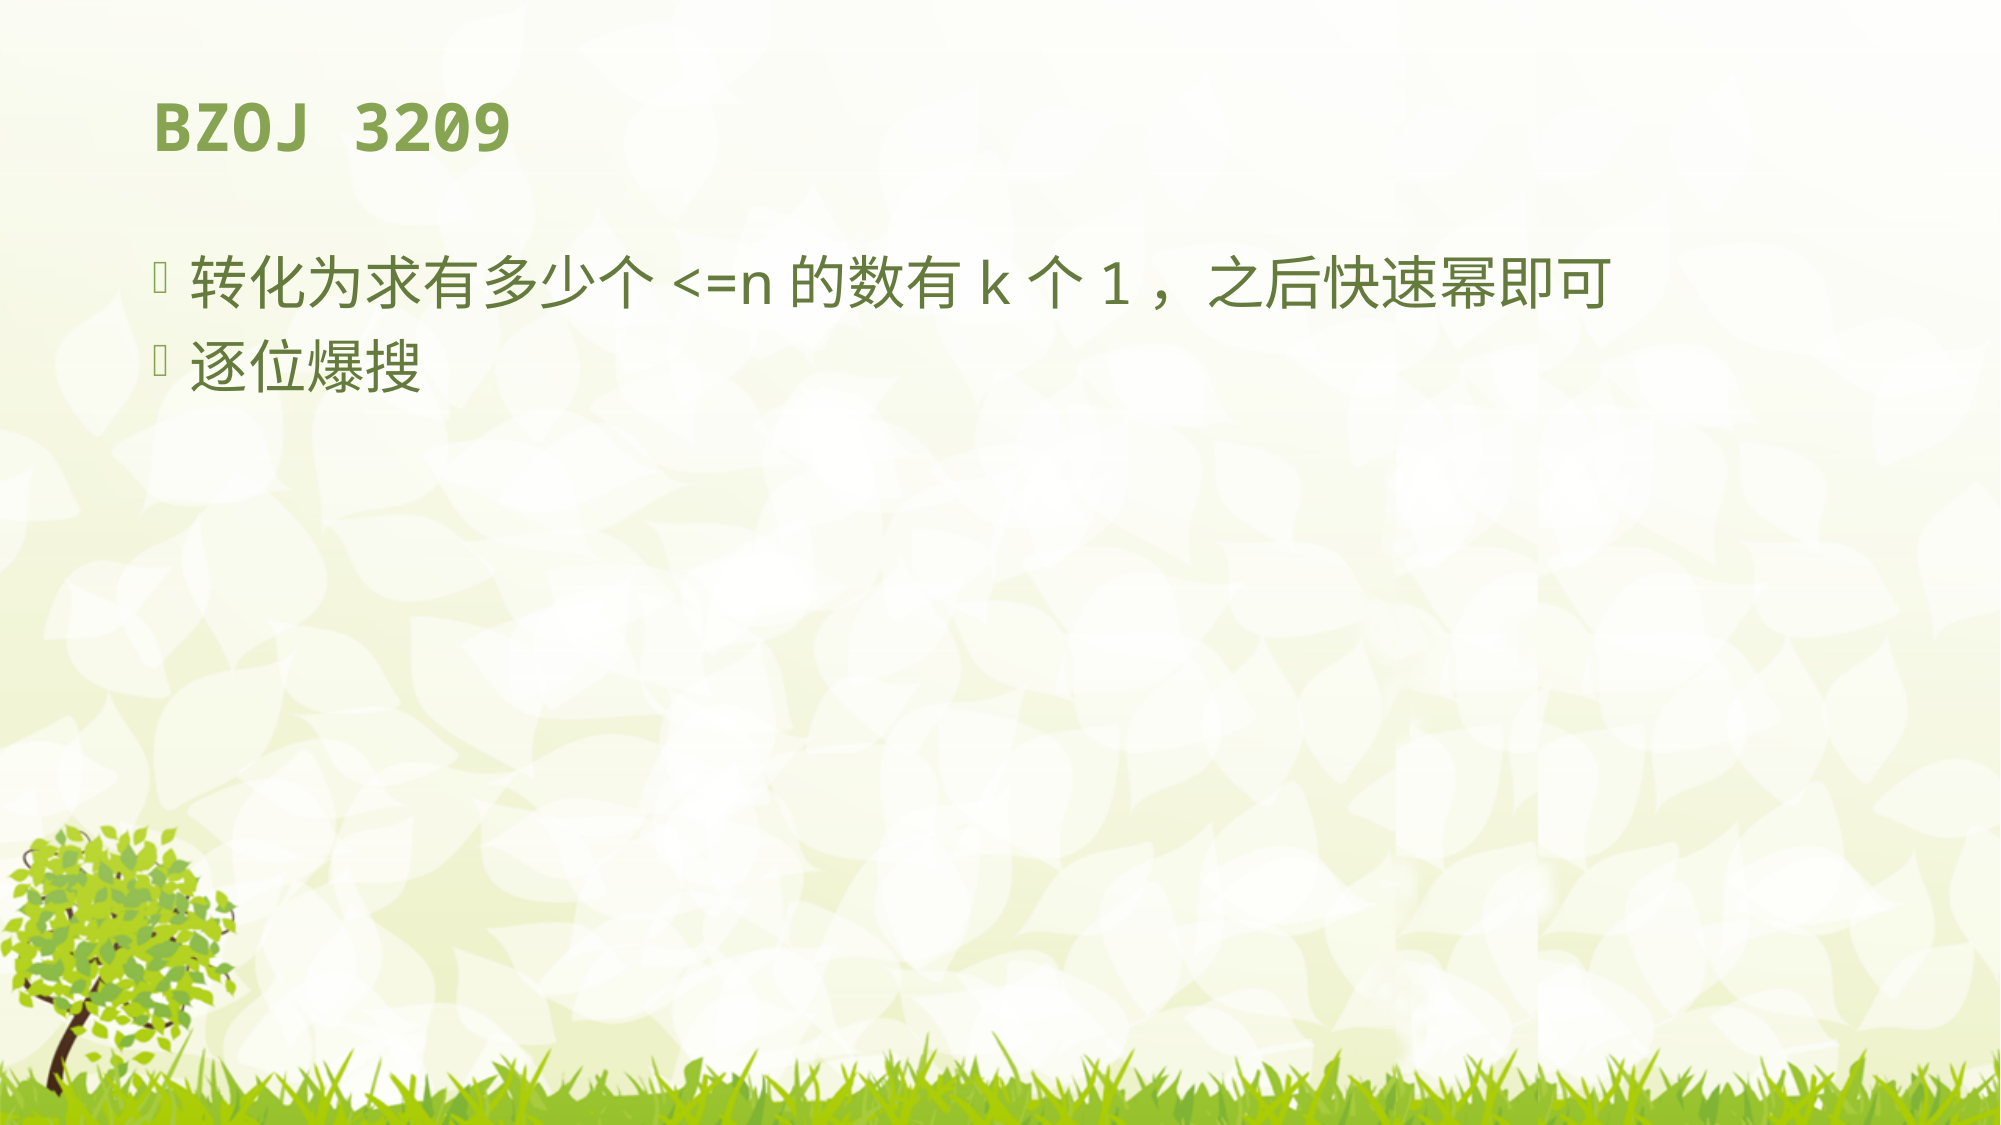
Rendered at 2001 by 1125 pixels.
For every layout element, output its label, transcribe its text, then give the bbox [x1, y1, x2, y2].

list 转化为求有多少个<=n的数有k个1，之后快速幂即可 逐位爆搜 [137, 246, 1863, 1024]
picture [0, 0, 2001, 1125]
title BZOJ 3209 [137, 59, 1863, 200]
